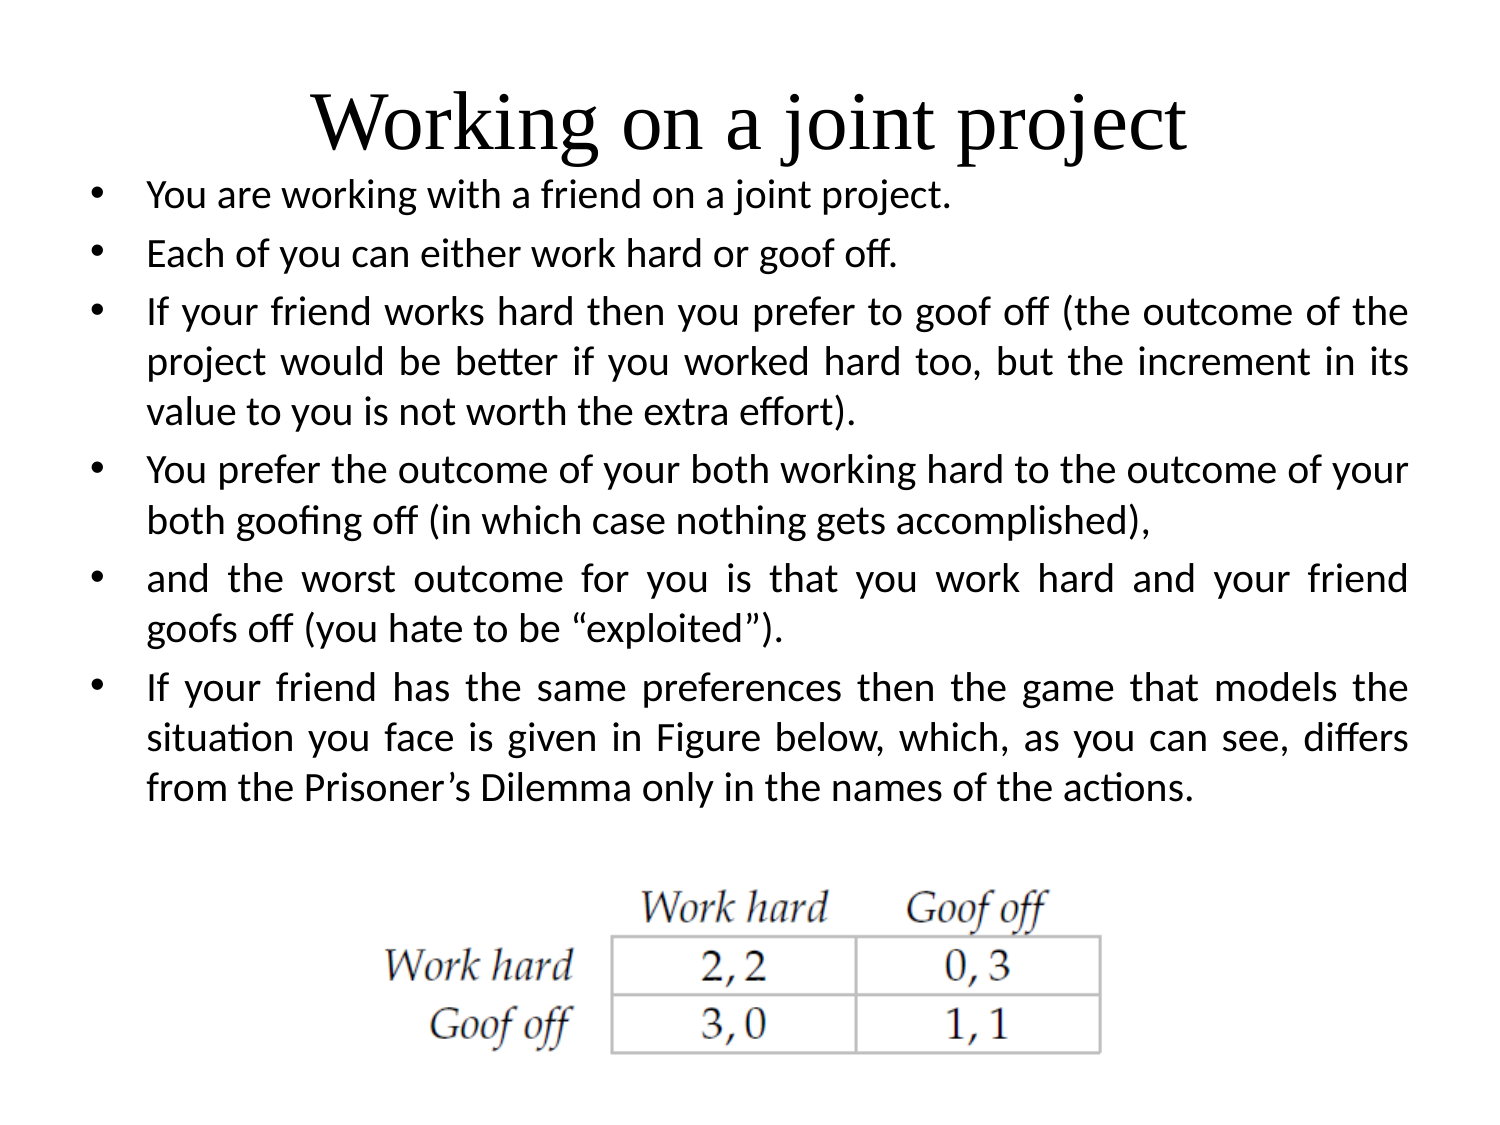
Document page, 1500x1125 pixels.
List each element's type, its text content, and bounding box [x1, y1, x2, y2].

picture [362, 874, 1138, 1073]
title Working on a joint project [75, 45, 1425, 159]
list You are working with a friend on a joint project. Each of you can either work hard or goof off. If your friend works hard then you prefer to goof off (the outcome of the project would be better if you worked hard too, but the increment in its value to you is not worth the extra effort). You prefer the outcome of your both working hard to the outcome of your both goofing off (in which case nothing gets accomplished), and the worst outcome for you is that you work hard and your friend goofs off (you hate to be “exploited”). If your friend has the same preferences then the game that models the situation you face is given in Figure below, which, as you can see, differs from the Prisoner’s Dilemma only in the names of the actions. [75, 159, 1425, 1072]
